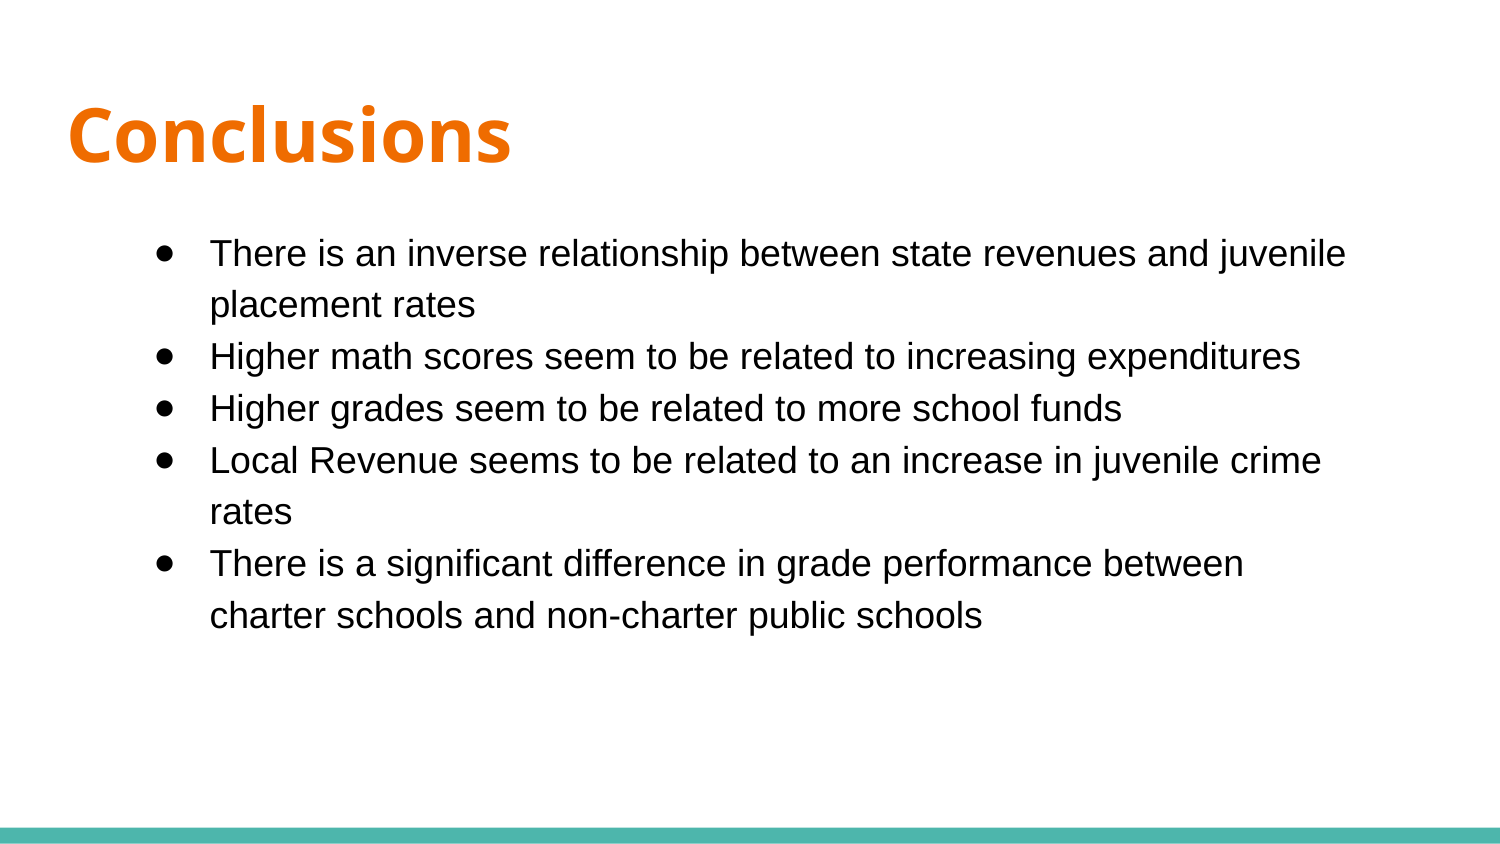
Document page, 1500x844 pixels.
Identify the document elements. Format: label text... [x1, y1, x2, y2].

title Conclusions [51, 72, 1449, 189]
list There is an inverse relationship between state revenues and juvenile placement rates Higher math scores seem to be related to increasing expenditures Higher grades seem to be related to more school funds Local Revenue seems to be related to an increase in juvenile crime rates There is a significant difference in grade performance between charter schools and non-charter public schools [119, 206, 1381, 712]
